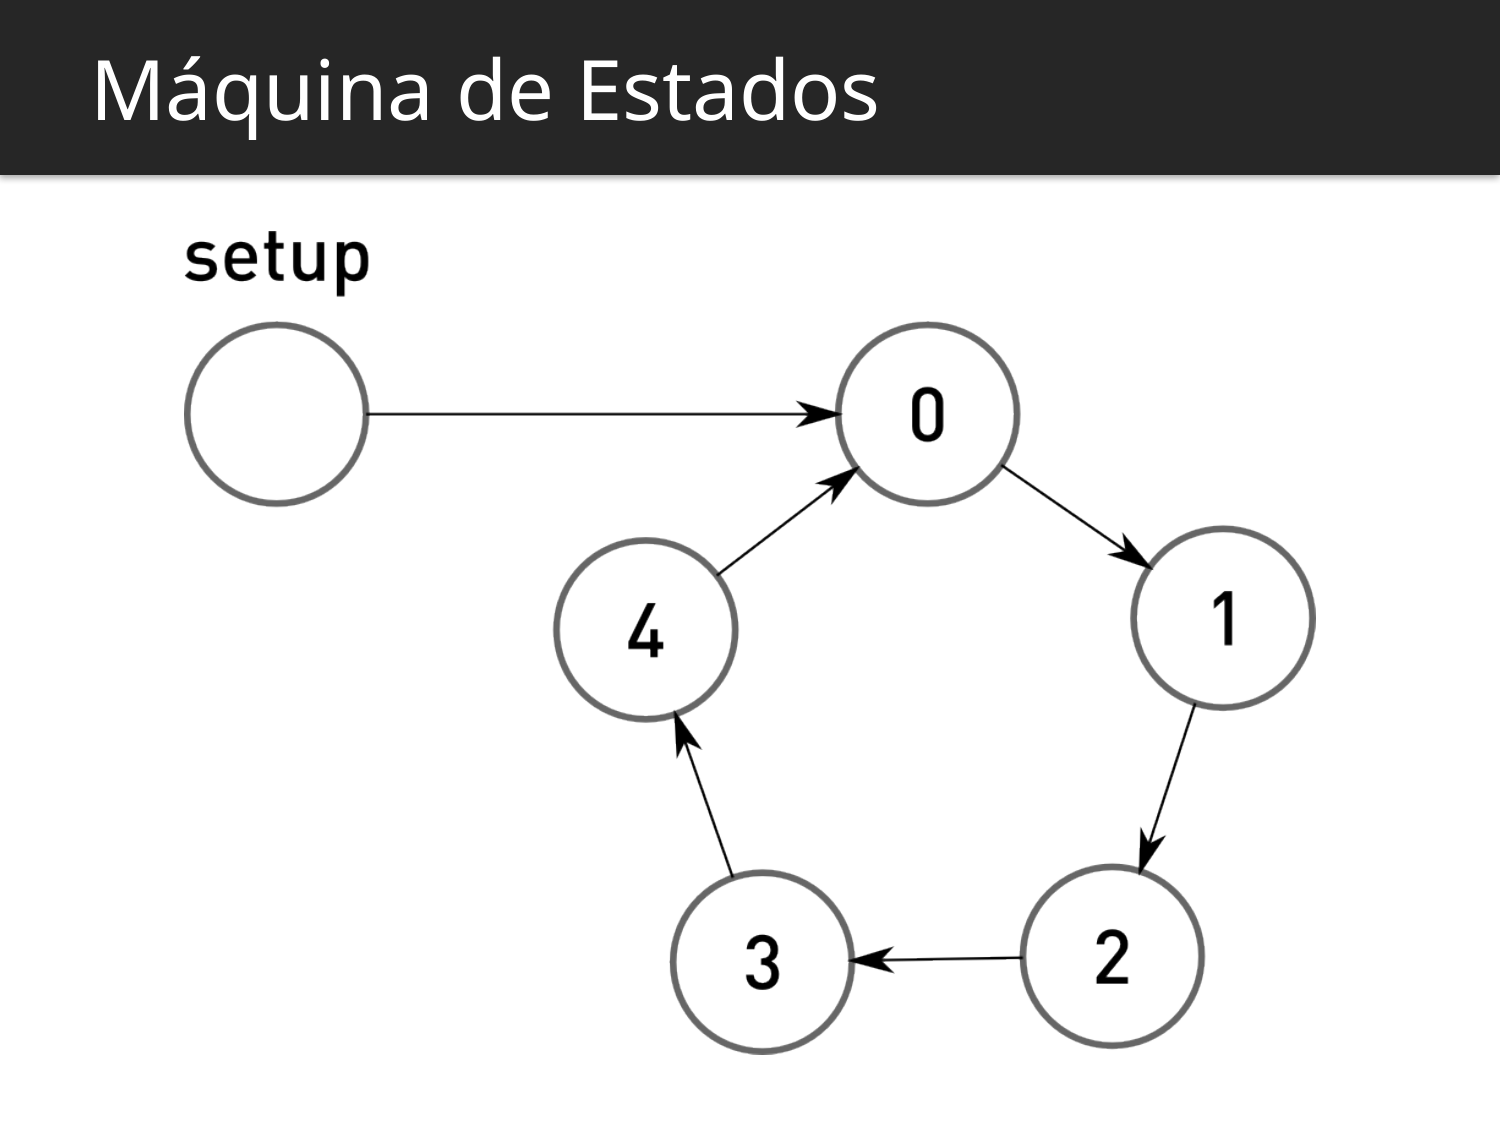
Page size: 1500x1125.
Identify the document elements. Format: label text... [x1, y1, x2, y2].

text_box [0, 0, 1500, 176]
text_box Máquina de Estados [74, 0, 1425, 175]
picture [184, 231, 1316, 1055]
